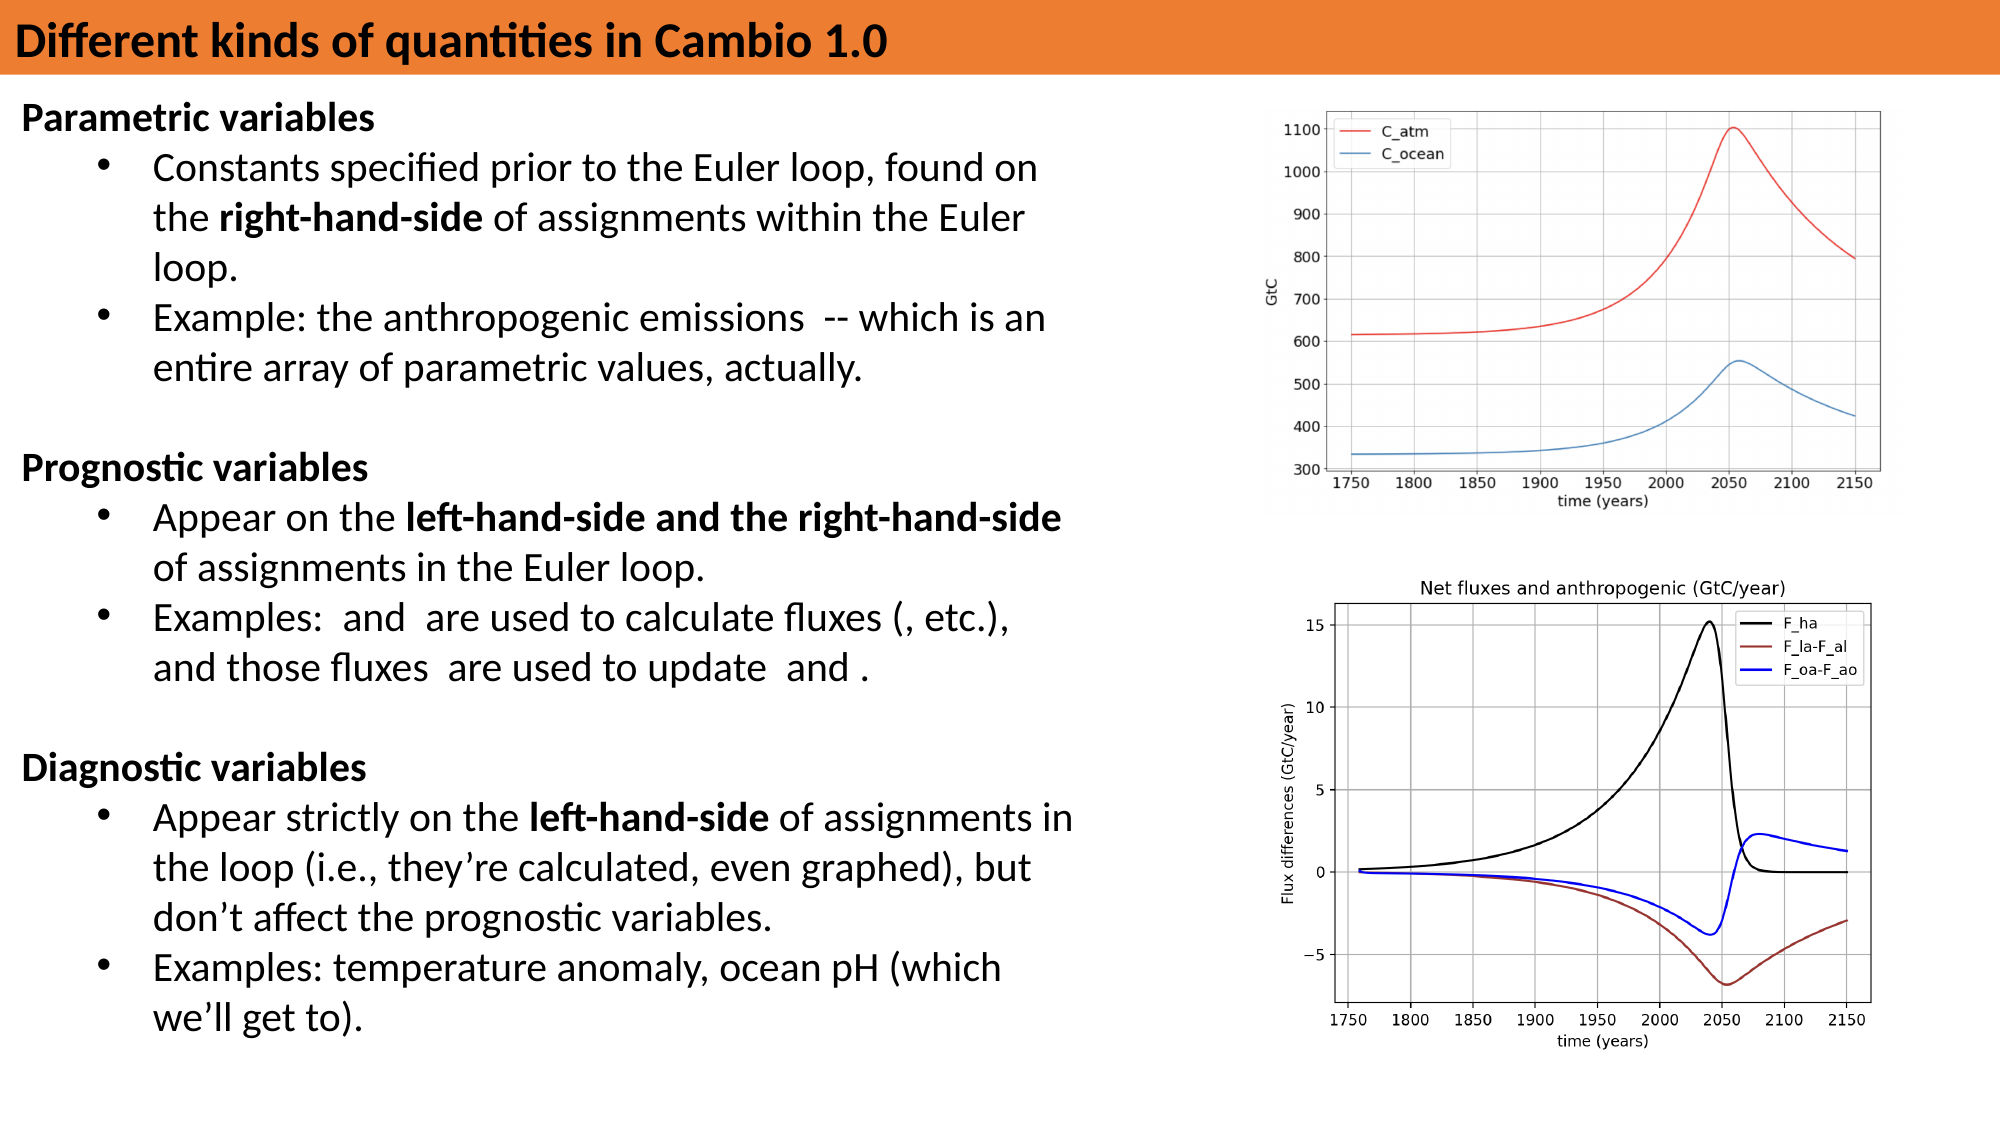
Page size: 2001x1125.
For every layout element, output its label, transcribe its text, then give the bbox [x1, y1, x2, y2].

picture [1262, 562, 1922, 1058]
text_box Different kinds of quantities in Cambio 1.0 [0, 0, 2000, 75]
picture [1262, 107, 1905, 517]
